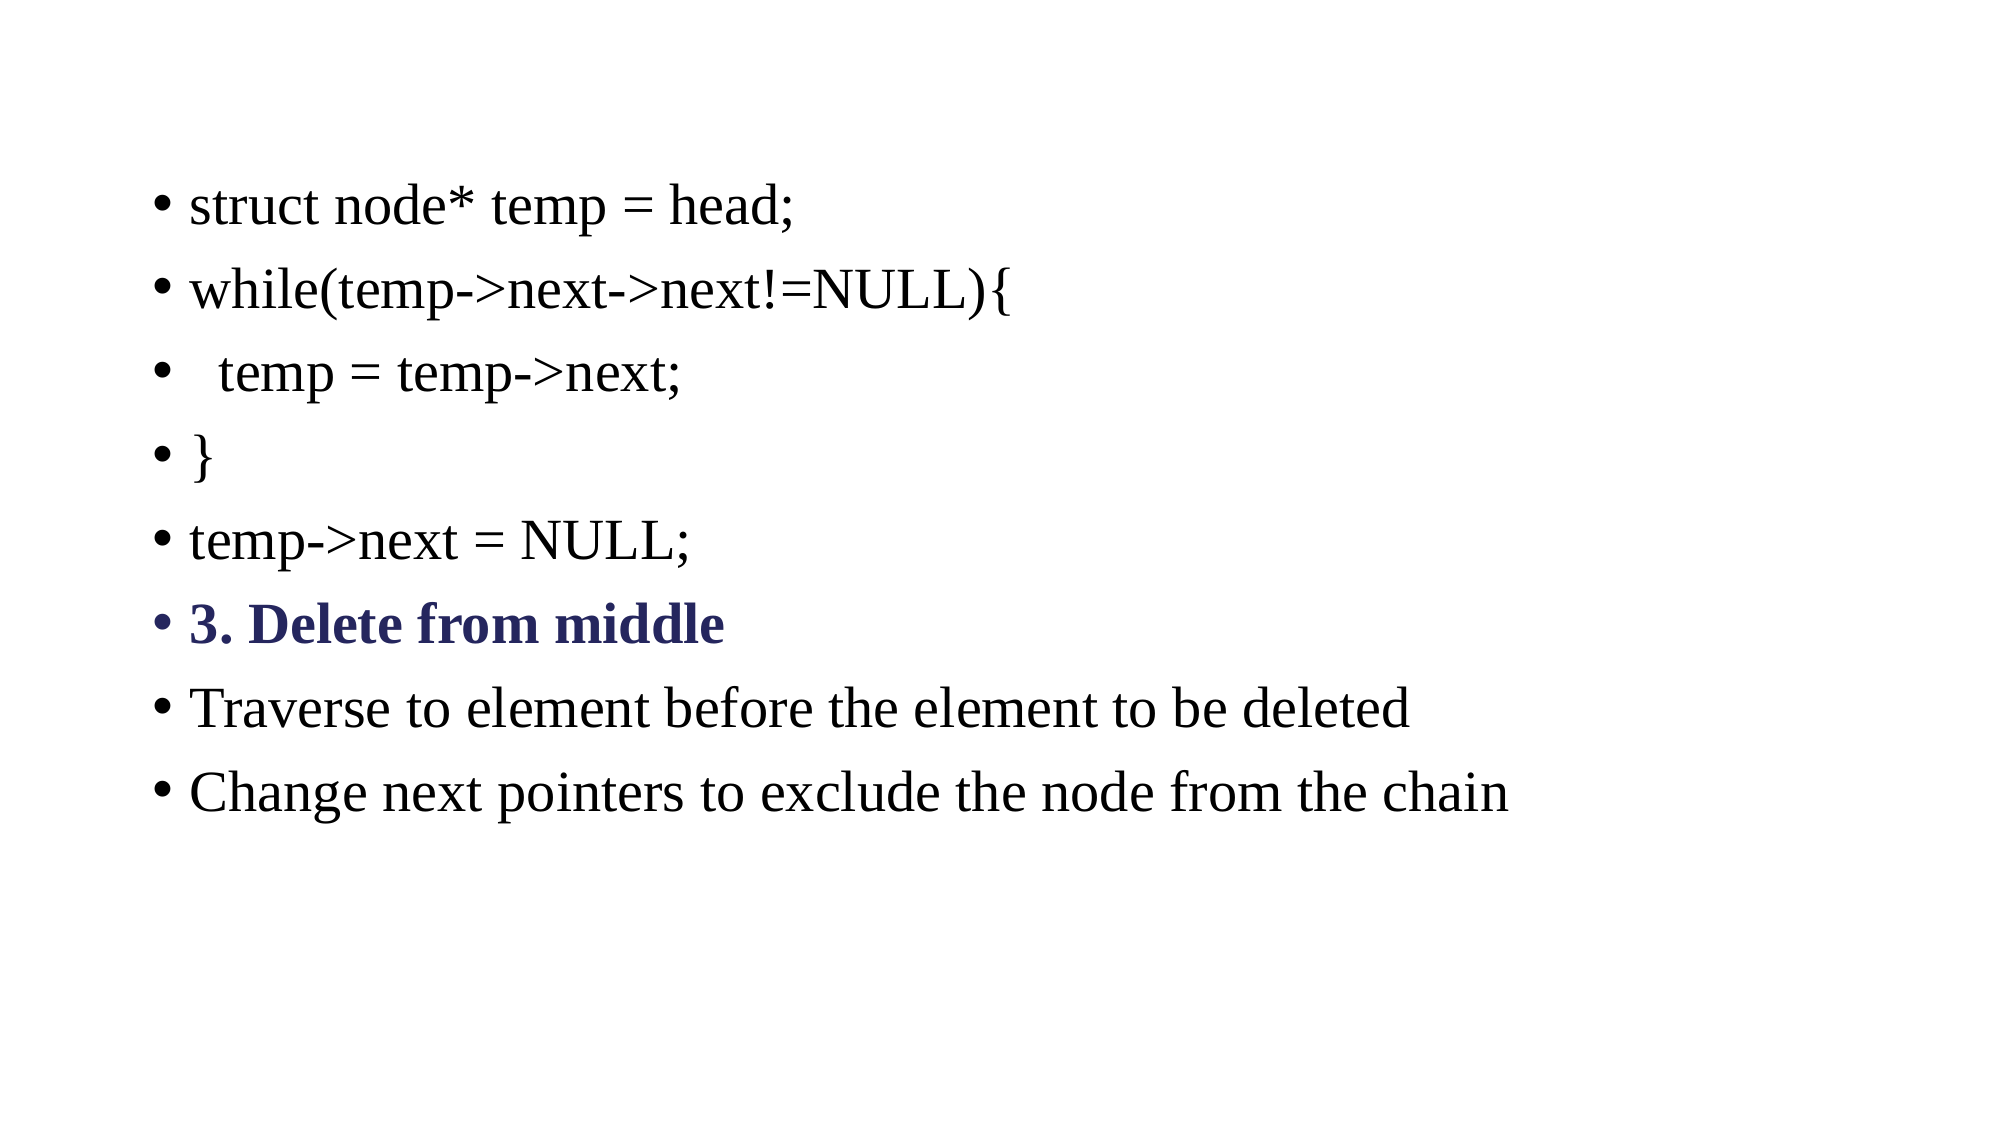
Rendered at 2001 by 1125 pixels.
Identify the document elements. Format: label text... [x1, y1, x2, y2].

list struct node* temp = head; while(temp->next->next!=NULL){ temp = temp->next; } temp->next = NULL; 3. Delete from middle Traverse to element before the element to be deleted Change next pointers to exclude the node from the chain [137, 166, 1863, 1014]
